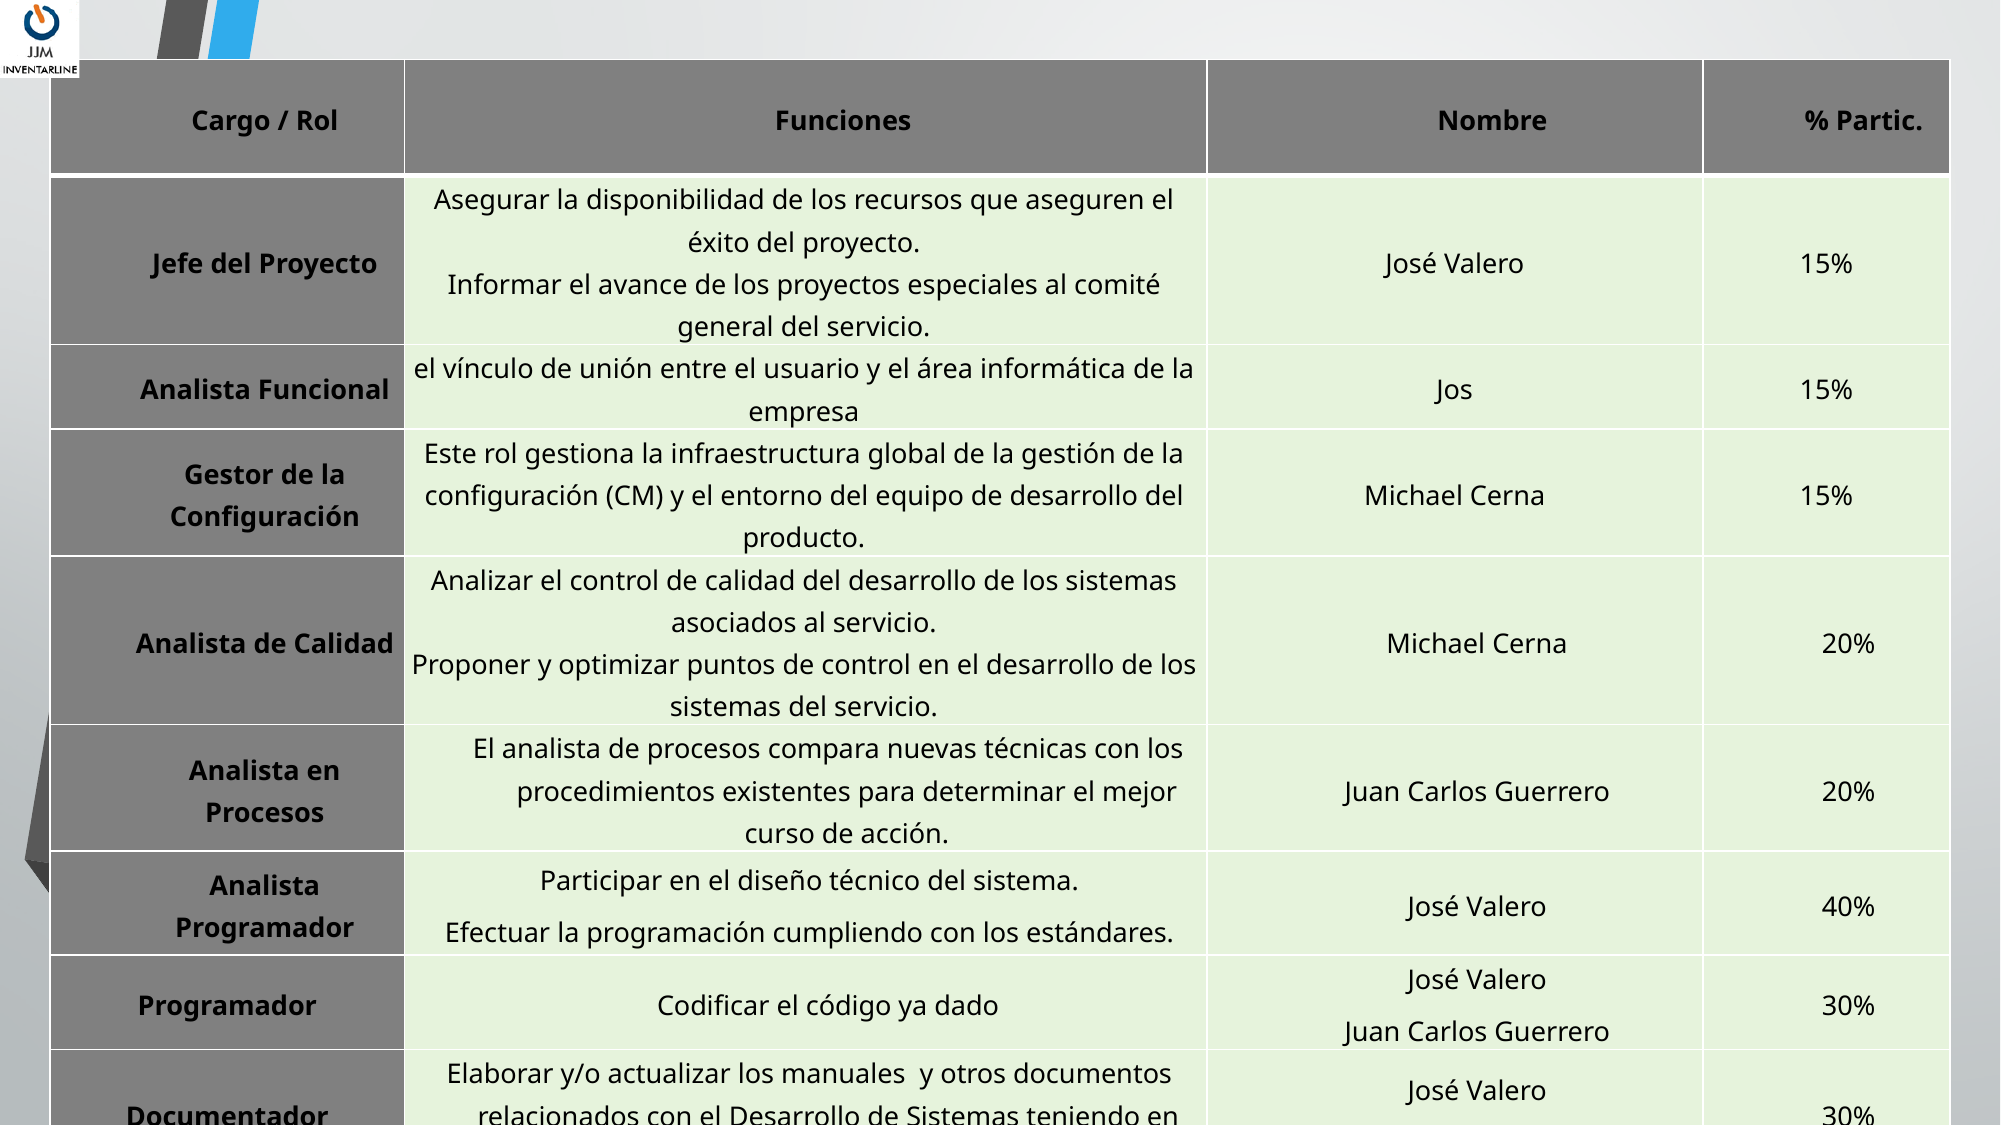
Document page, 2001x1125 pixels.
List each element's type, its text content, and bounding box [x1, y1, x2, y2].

table_header Cargo / Rol [51, 60, 404, 173]
table_cell 30% [1704, 956, 1949, 1049]
table_cell José Valero [1208, 178, 1702, 344]
table_cell Programador [51, 956, 404, 1049]
table_cell Codificar el código ya dado [405, 956, 1206, 1049]
table_cell José Valero Juan Carlos Guerrero [1208, 1050, 1702, 1125]
table_cell Analizar el control de calidad del desarrollo de los sistemas asociados al servicio. Proponer y optimizar puntos de control en el desarrollo de los sistemas del servicio. [405, 557, 1206, 724]
table_cell 30% [1704, 1050, 1949, 1125]
table_header % Partic. [1704, 60, 1949, 173]
table_cell 20% [1704, 557, 1949, 724]
table_cell el vínculo de unión entre el usuario y el área informática de la empresa [405, 345, 1206, 428]
table_cell Michael Cerna [1208, 430, 1702, 555]
table_cell Analista en Procesos [51, 725, 404, 850]
table_cell 15% [1704, 178, 1949, 344]
table_header Nombre [1208, 60, 1702, 173]
table_cell El analista de procesos compara nuevas técnicas con los procedimientos existentes para determinar el mejor curso de acción. [405, 725, 1206, 850]
table_cell Jefe del Proyecto [51, 178, 404, 344]
table_header Funciones [405, 60, 1206, 173]
table_cell Analista de Calidad [51, 557, 404, 724]
table_cell 40% [1704, 852, 1949, 954]
table_cell José Valero [1208, 852, 1702, 954]
table_cell Juan Carlos Guerrero [1208, 725, 1702, 850]
table_cell Gestor de la Configuración [51, 430, 404, 555]
table_cell 20% [1704, 725, 1949, 850]
table_cell Asegurar la disponibilidad de los recursos que aseguren el éxito del proyecto. Informar el avance de los proyectos especiales al comité general del servicio. [405, 178, 1206, 344]
table_cell José Valero Juan Carlos Guerrero [1208, 956, 1702, 1049]
table_cell Documentador [51, 1050, 404, 1125]
table_cell 15% [1704, 430, 1949, 555]
table_cell Jos [1208, 345, 1702, 428]
table_cell Participar en el diseño técnico del sistema. Efectuar la programación cumpliendo con los estándares. [405, 852, 1206, 954]
picture [0, 0, 80, 78]
table_cell Analista Funcional [51, 345, 404, 428]
table_cell Analista Programador [51, 852, 404, 954]
table_cell Michael Cerna [1208, 557, 1702, 724]
table_cell 15% [1704, 345, 1949, 428]
table_cell Este rol gestiona la infraestructura global de la gestión de la configuración (CM) y el entorno del equipo de desarrollo del producto. [405, 430, 1206, 555]
table_cell Elaborar y/o actualizar los manuales y otros documentos relacionados con el Desarrollo de Sistemas teniendo en cuenta los estándares establecidos por SPORT PERÚ [405, 1050, 1206, 1125]
